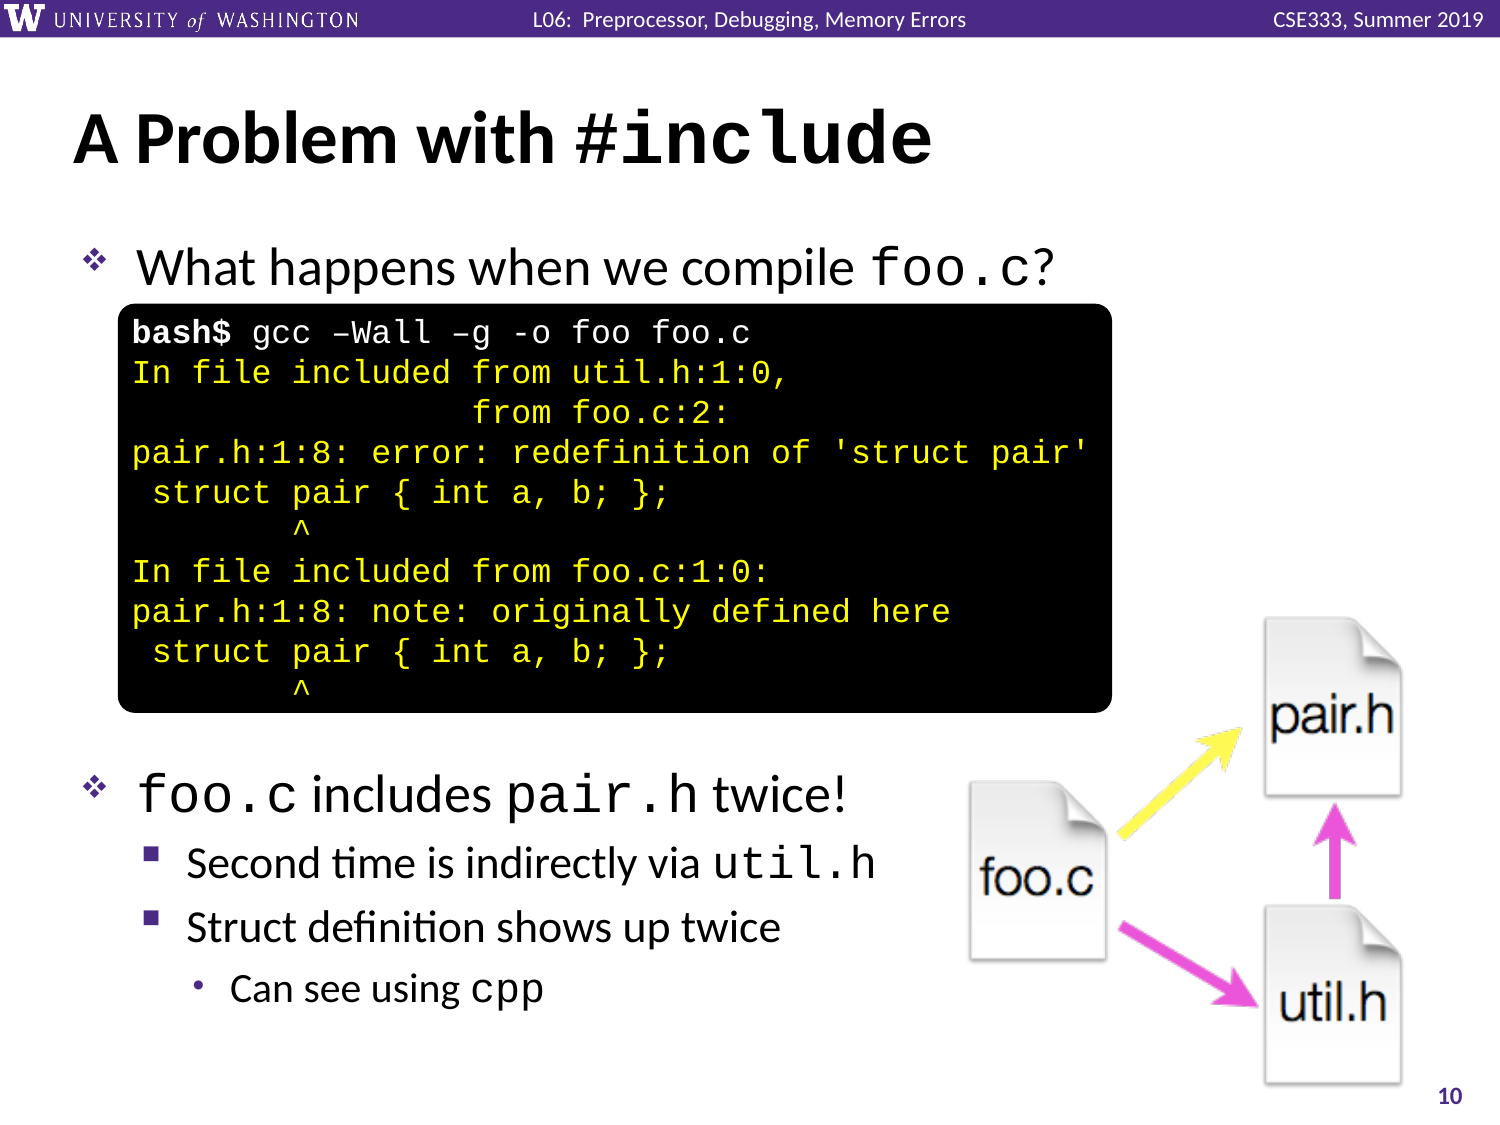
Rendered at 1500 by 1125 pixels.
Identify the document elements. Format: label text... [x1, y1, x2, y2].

list What happens when we compile foo.c? foo.c includes pair.h twice! Second time is indirectly via util.h Struct definition shows up twice Can see using cpp [64, 223, 1438, 1040]
slide_number 10 [1400, 1065, 1500, 1125]
text_box bash$ gcc –Wall –g -o foo foo.c In file included from util.h:1:0, from foo.c:2: pair.h:1:8: error: redefinition of 'struct pair' struct pair { int a, b; }; ^ In file included from foo.c:1:0: pair.h:1:8: note: originally defined here struct pair { int a, b; }; ^ [119, 305, 1110, 711]
picture [4, 4, 358, 32]
picture [941, 614, 1430, 1096]
title A Problem with #include [58, 71, 1438, 197]
